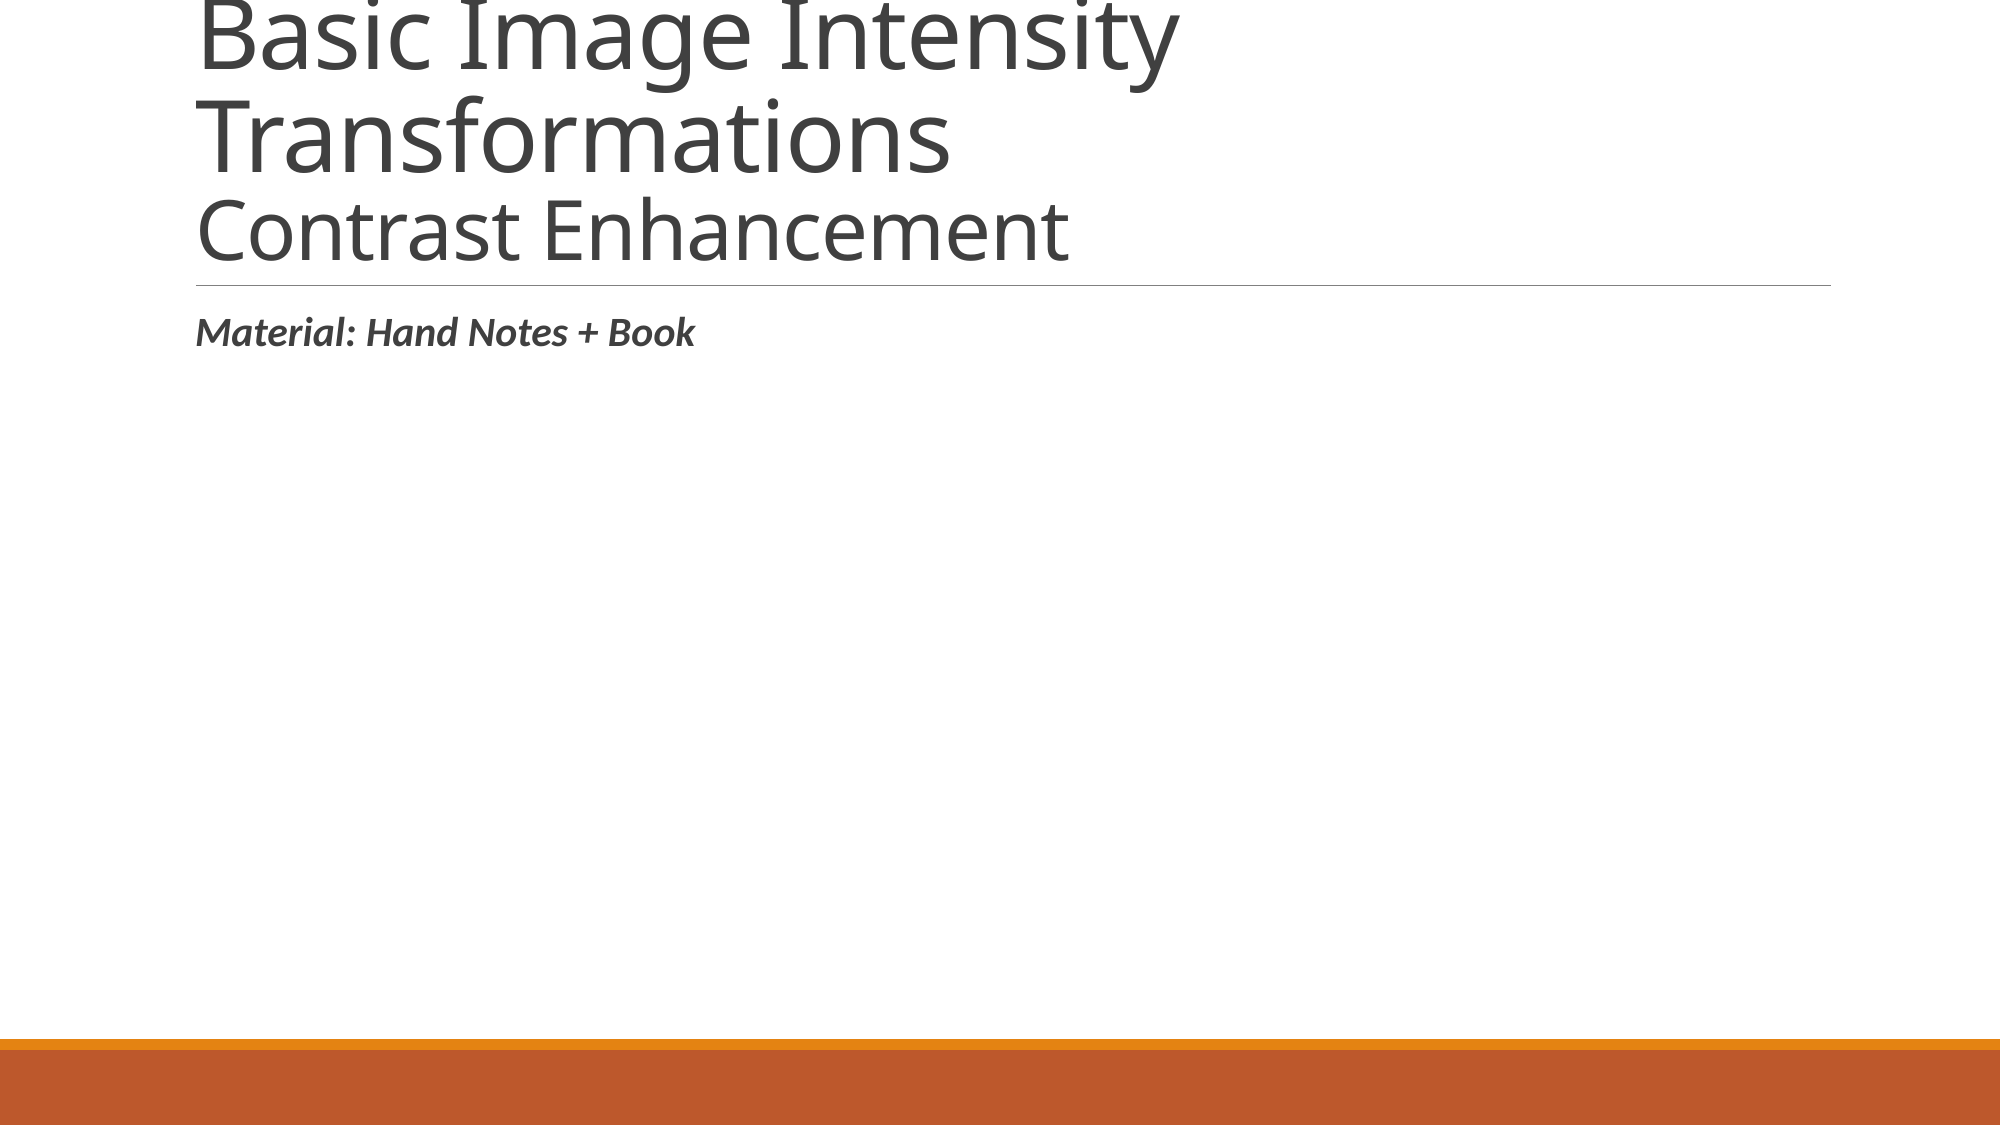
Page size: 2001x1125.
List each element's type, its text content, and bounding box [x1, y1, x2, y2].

title Basic Image Intensity Transformations Contrast Enhancement [180, 47, 1830, 285]
list Material: Hand Notes + Book [180, 302, 1830, 963]
